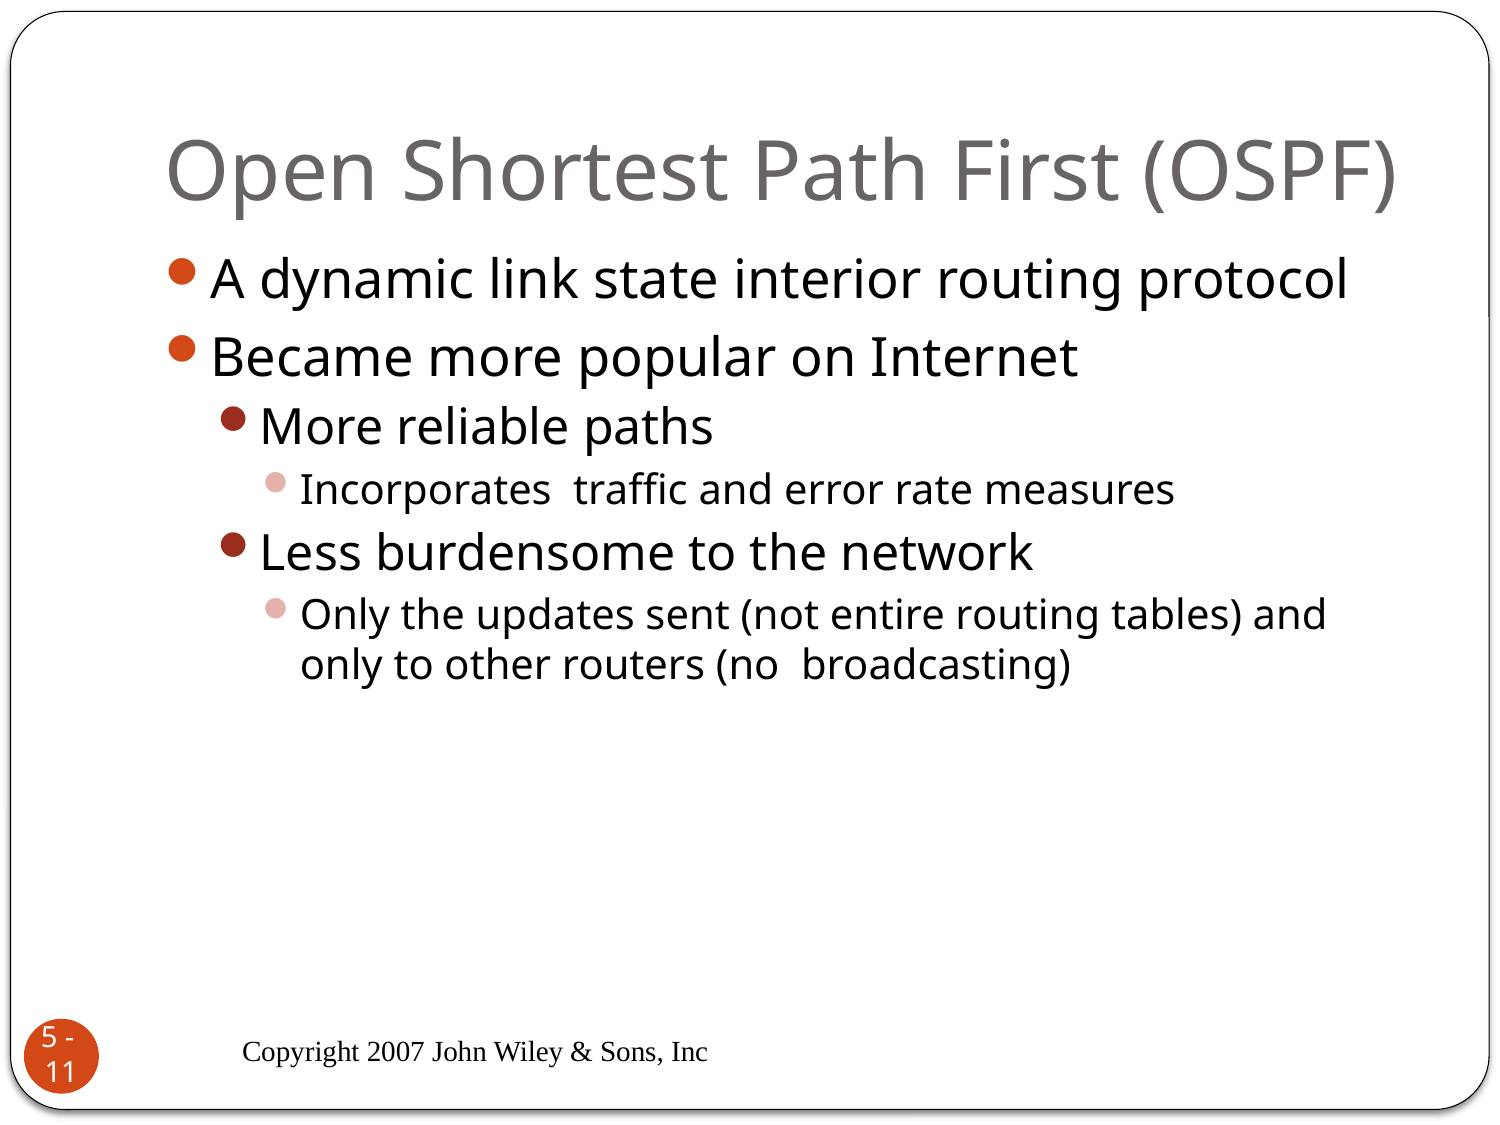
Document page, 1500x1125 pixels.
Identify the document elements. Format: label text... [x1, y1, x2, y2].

title Open Shortest Path First (OSPF) [150, 45, 1425, 233]
slide_number 5 - 11 [23, 1018, 99, 1094]
footer Copyright 2007 John Wiley & Sons, Inc [150, 1012, 800, 1088]
list A dynamic link state interior routing protocol Became more popular on Internet More reliable paths Incorporates traffic and error rate measures Less burdensome to the network Only the updates sent (not entire routing tables) and only to other routers (no broadcasting) [150, 237, 1425, 988]
